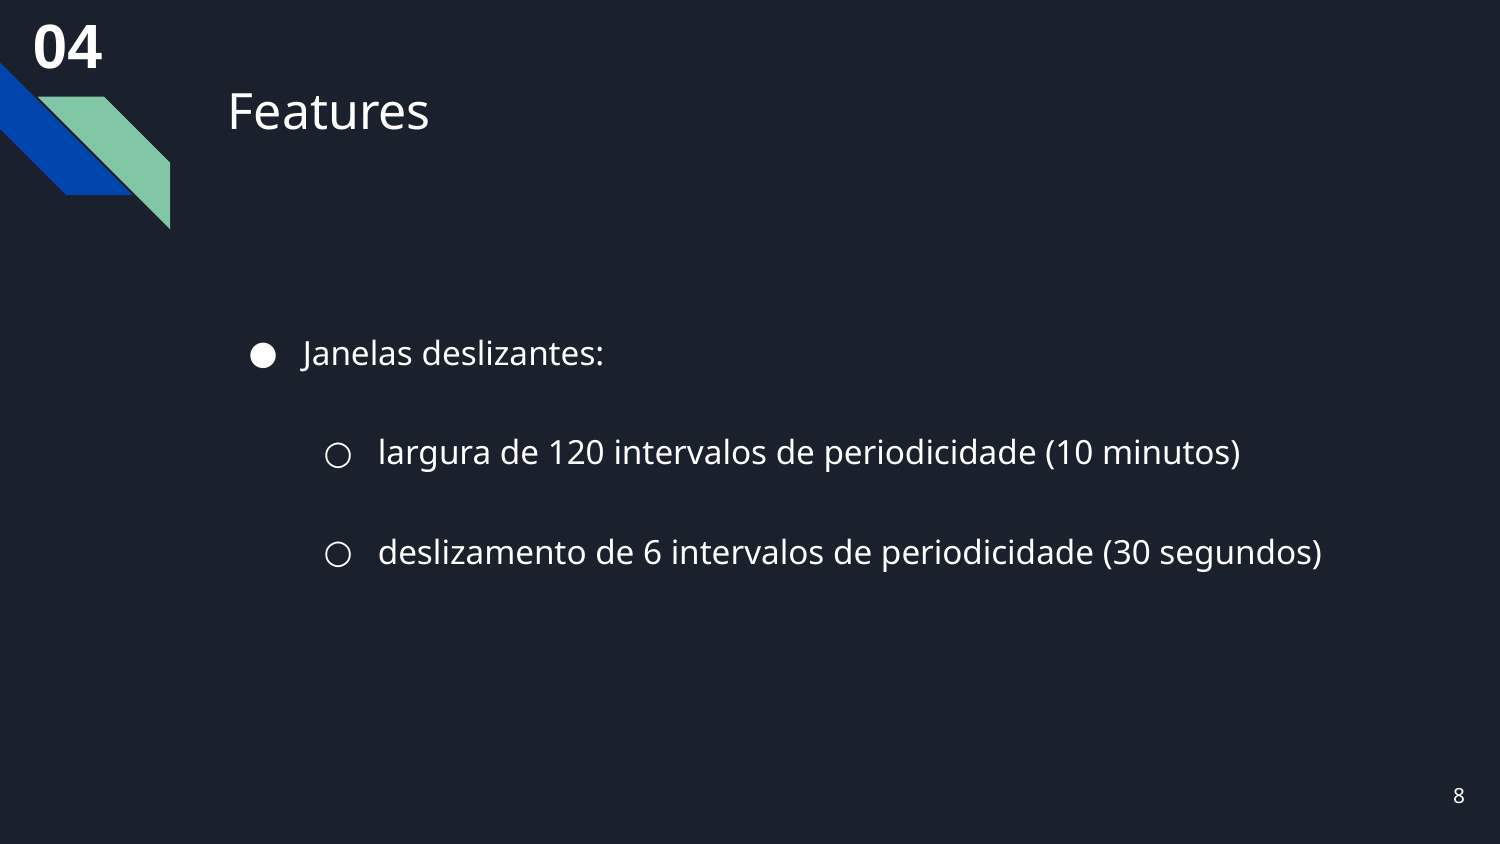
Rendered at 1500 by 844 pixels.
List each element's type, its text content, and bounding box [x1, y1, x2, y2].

text_box 04 [17, 0, 228, 98]
list Janelas deslizantes: largura de 120 intervalos de periodicidade (10 minutos) deslizamento de 6 intervalos de periodicidade (30 segundos) [212, 257, 1368, 735]
title Features [212, 64, 1368, 215]
slide_number 8 [1389, 764, 1480, 830]
